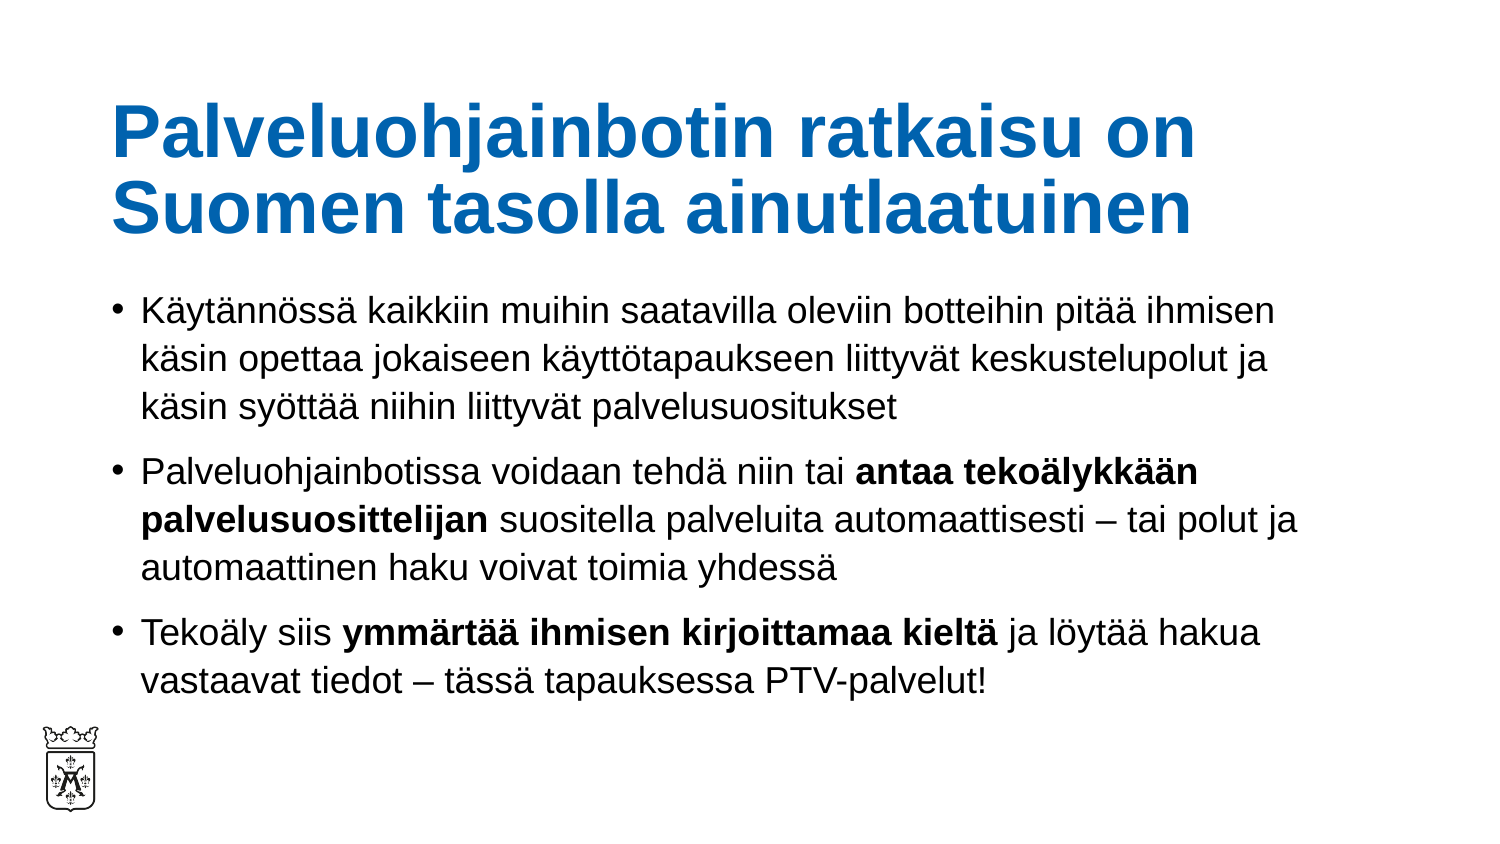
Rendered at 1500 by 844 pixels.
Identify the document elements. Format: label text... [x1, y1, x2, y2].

list Käytännössä kaikkiin muihin saatavilla oleviin botteihin pitää ihmisen käsin opettaa jokaiseen käyttötapaukseen liittyvät keskustelupolut ja käsin syöttää niihin liittyvät palvelusuositukset Palveluohjainbotissa voidaan tehdä niin tai antaa tekoälykkään palvelusuosittelijan suositella palveluita automaattisesti – tai polut ja automaattinen haku voivat toimia yhdessä Tekoäly siis ymmärtää ihmisen kirjoittamaa kieltä ja löytää hakua vastaavat tiedot – tässä tapauksessa PTV-palvelut! [111, 275, 1355, 726]
picture [42, 725, 105, 813]
title Palveluohjainbotin ratkaisu on Suomen tasolla ainutlaatuinen [111, 91, 1396, 254]
